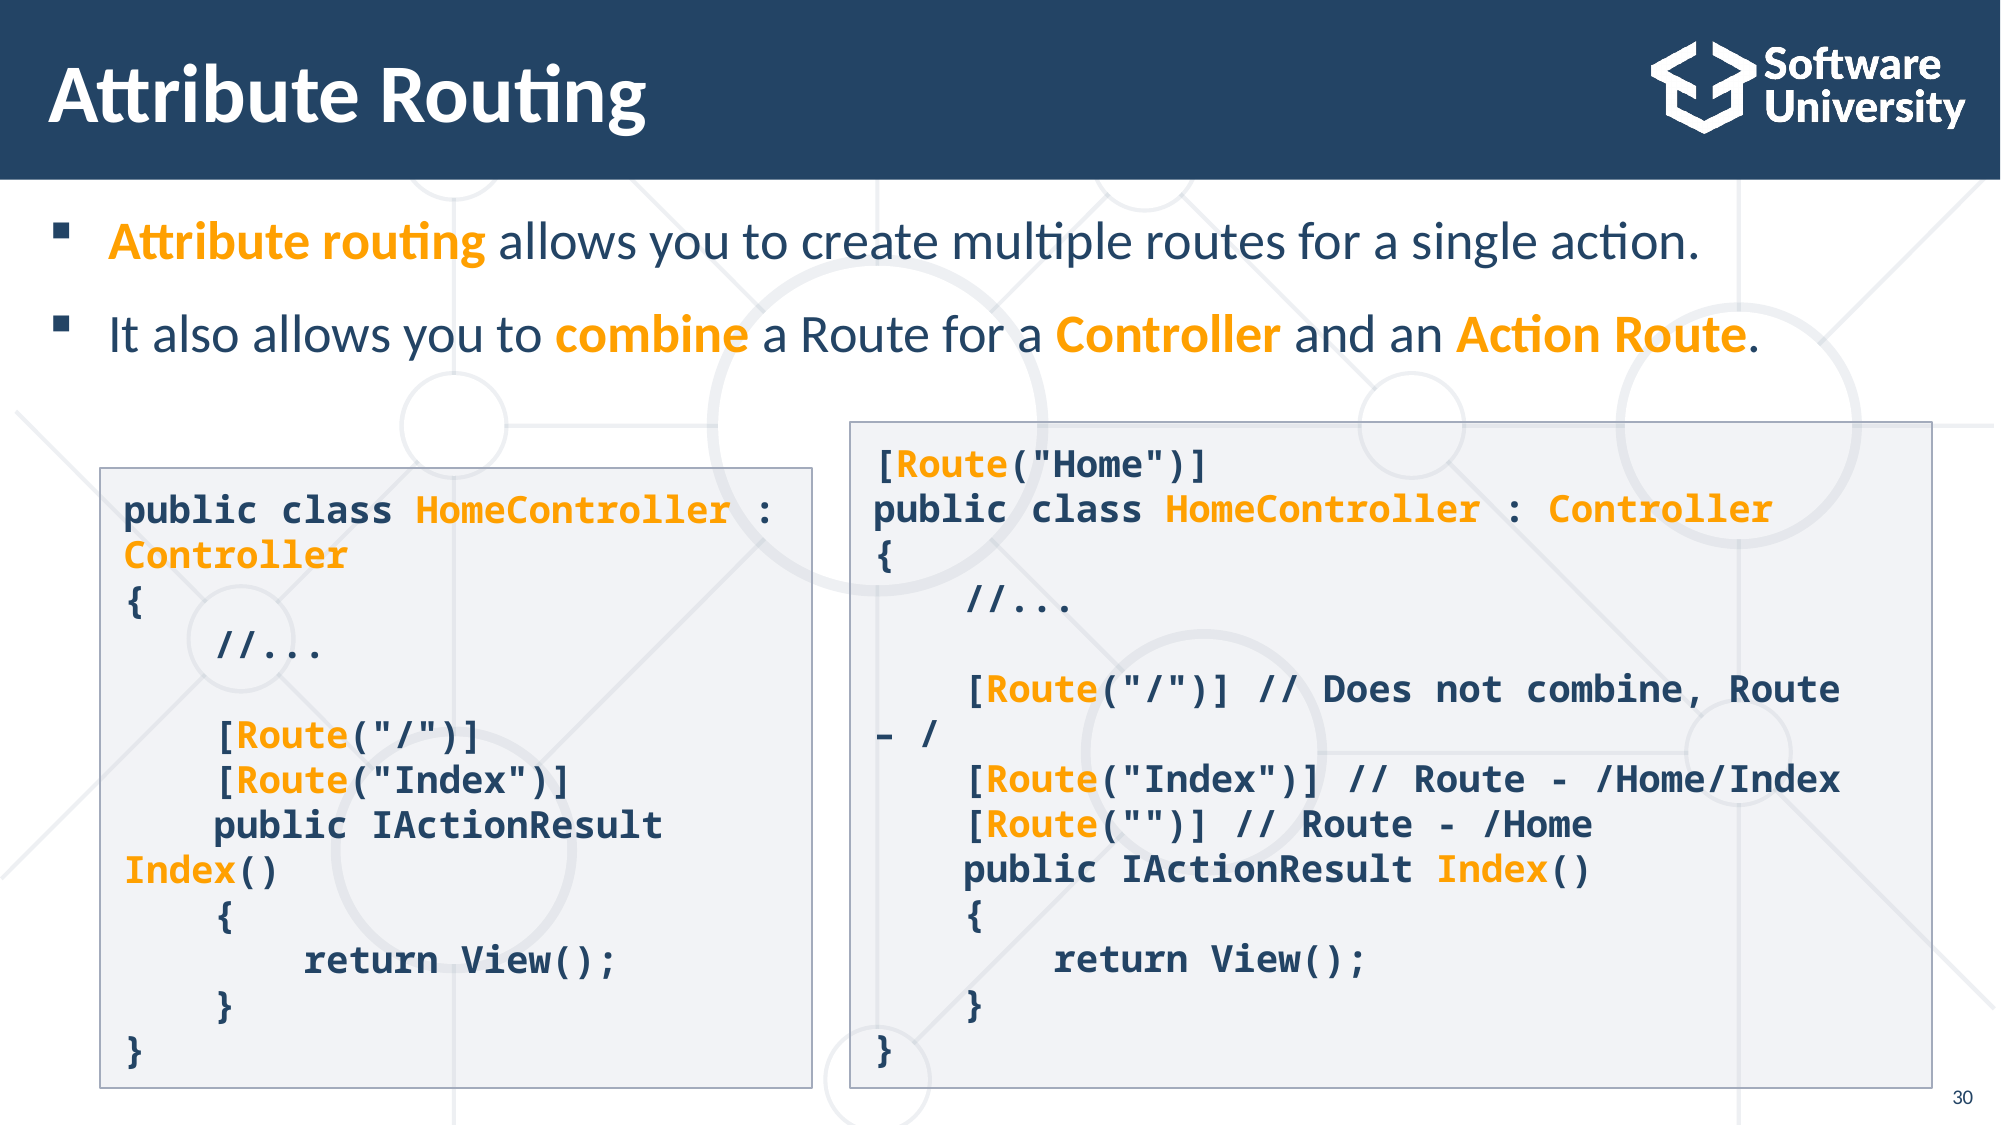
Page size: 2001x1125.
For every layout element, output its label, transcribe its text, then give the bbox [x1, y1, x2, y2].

list Attribute routing allows you to create multiple routes for a single action. It also allows you to combine a Route for a Controller and an Action Route. [31, 196, 1970, 1050]
text_box [Route("Home")] public class HomeController : Controller { //... [Route("/")] // Does not combine, Route – / [Route("Index")] // Route - /Home/Index [Route("")] // Route - /Home public IActionResult Index() { return View(); } } [849, 422, 1933, 1088]
title Attribute Routing [31, 16, 1625, 162]
text_box public class HomeController : Controller { //... [Route("/")] [Route("Index")] public IActionResult Index() { return View(); } } [99, 467, 813, 1089]
picture [1651, 41, 1966, 134]
slide_number 30 [1927, 1067, 1989, 1117]
